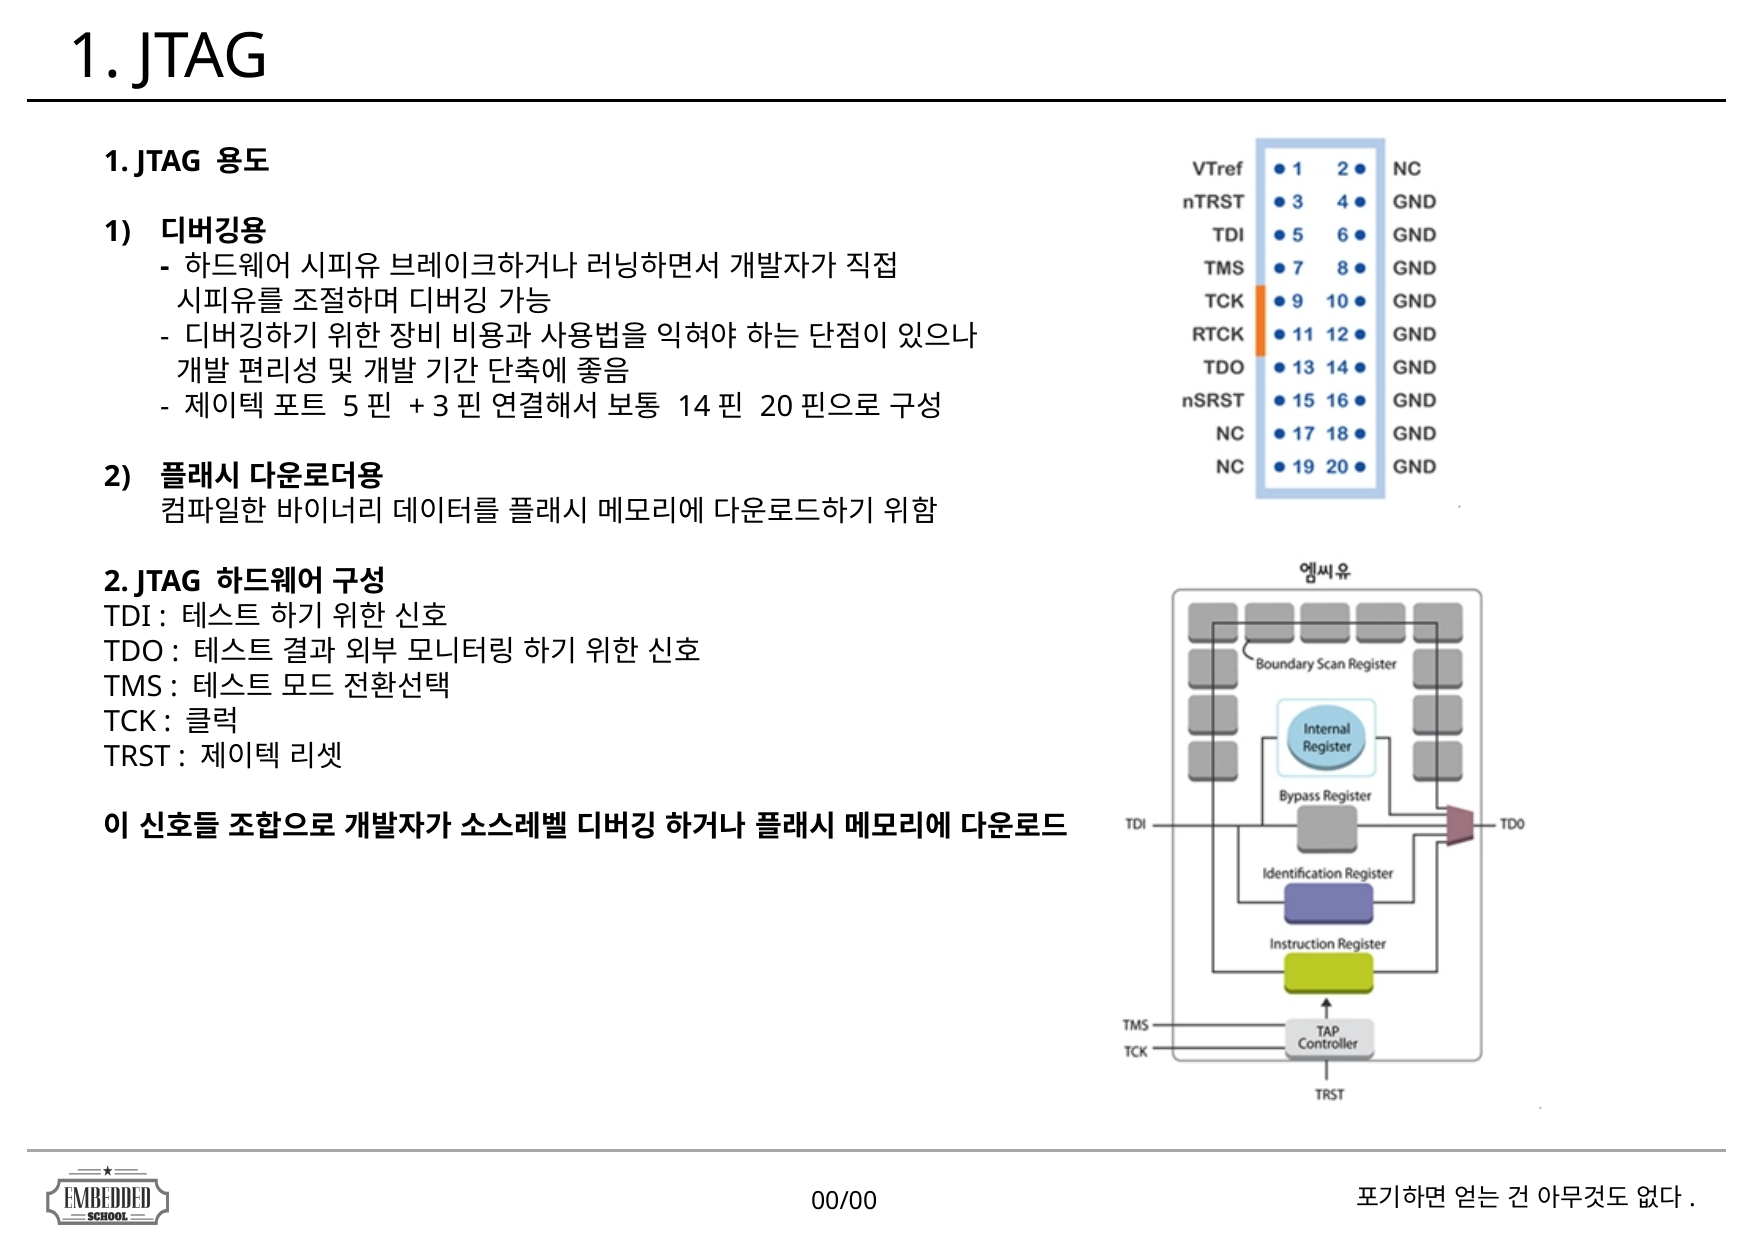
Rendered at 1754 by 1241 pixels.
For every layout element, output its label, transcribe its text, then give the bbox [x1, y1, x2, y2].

text_box 00/00 [765, 1177, 923, 1223]
picture [27, 1164, 188, 1231]
text_box 1. JTAG [53, 7, 1587, 98]
picture [1100, 116, 1542, 1135]
text_box 1. JTAG 용도 디버깅용 - 하드웨어 시피유 브레이크하거나 러닝하면서 개발자가 직접 시피유를 조절하며 디버깅 가능 - 디버깅하기 위한 장비 비용과 사용법을 익혀야 하는 단점이 있으나 개발 편리성 및 개발 기간 단축에 좋음 - 제이텍 포트 5핀 + 3핀 연결해서 보통 14핀 20핀으로 구성 플래시 다운로더용 컴파일한 바이너리 데이터를 플래시 메모리에 다운로드하기 위함 2. JTAG 하드웨어 구성 TDI : 테스트 하기 위한 신호 TDO : 테스트 결과 외부 모니터링 하기 위한 신호 TMS : 테스트 모드 전환선택 TCK : 클럭 TRST : 제이텍 리셋 이 신호들 조합으로 개발자가 소스레벨 디버깅 하거나 플래시 메모리에 다운로드 [88, 135, 1089, 920]
